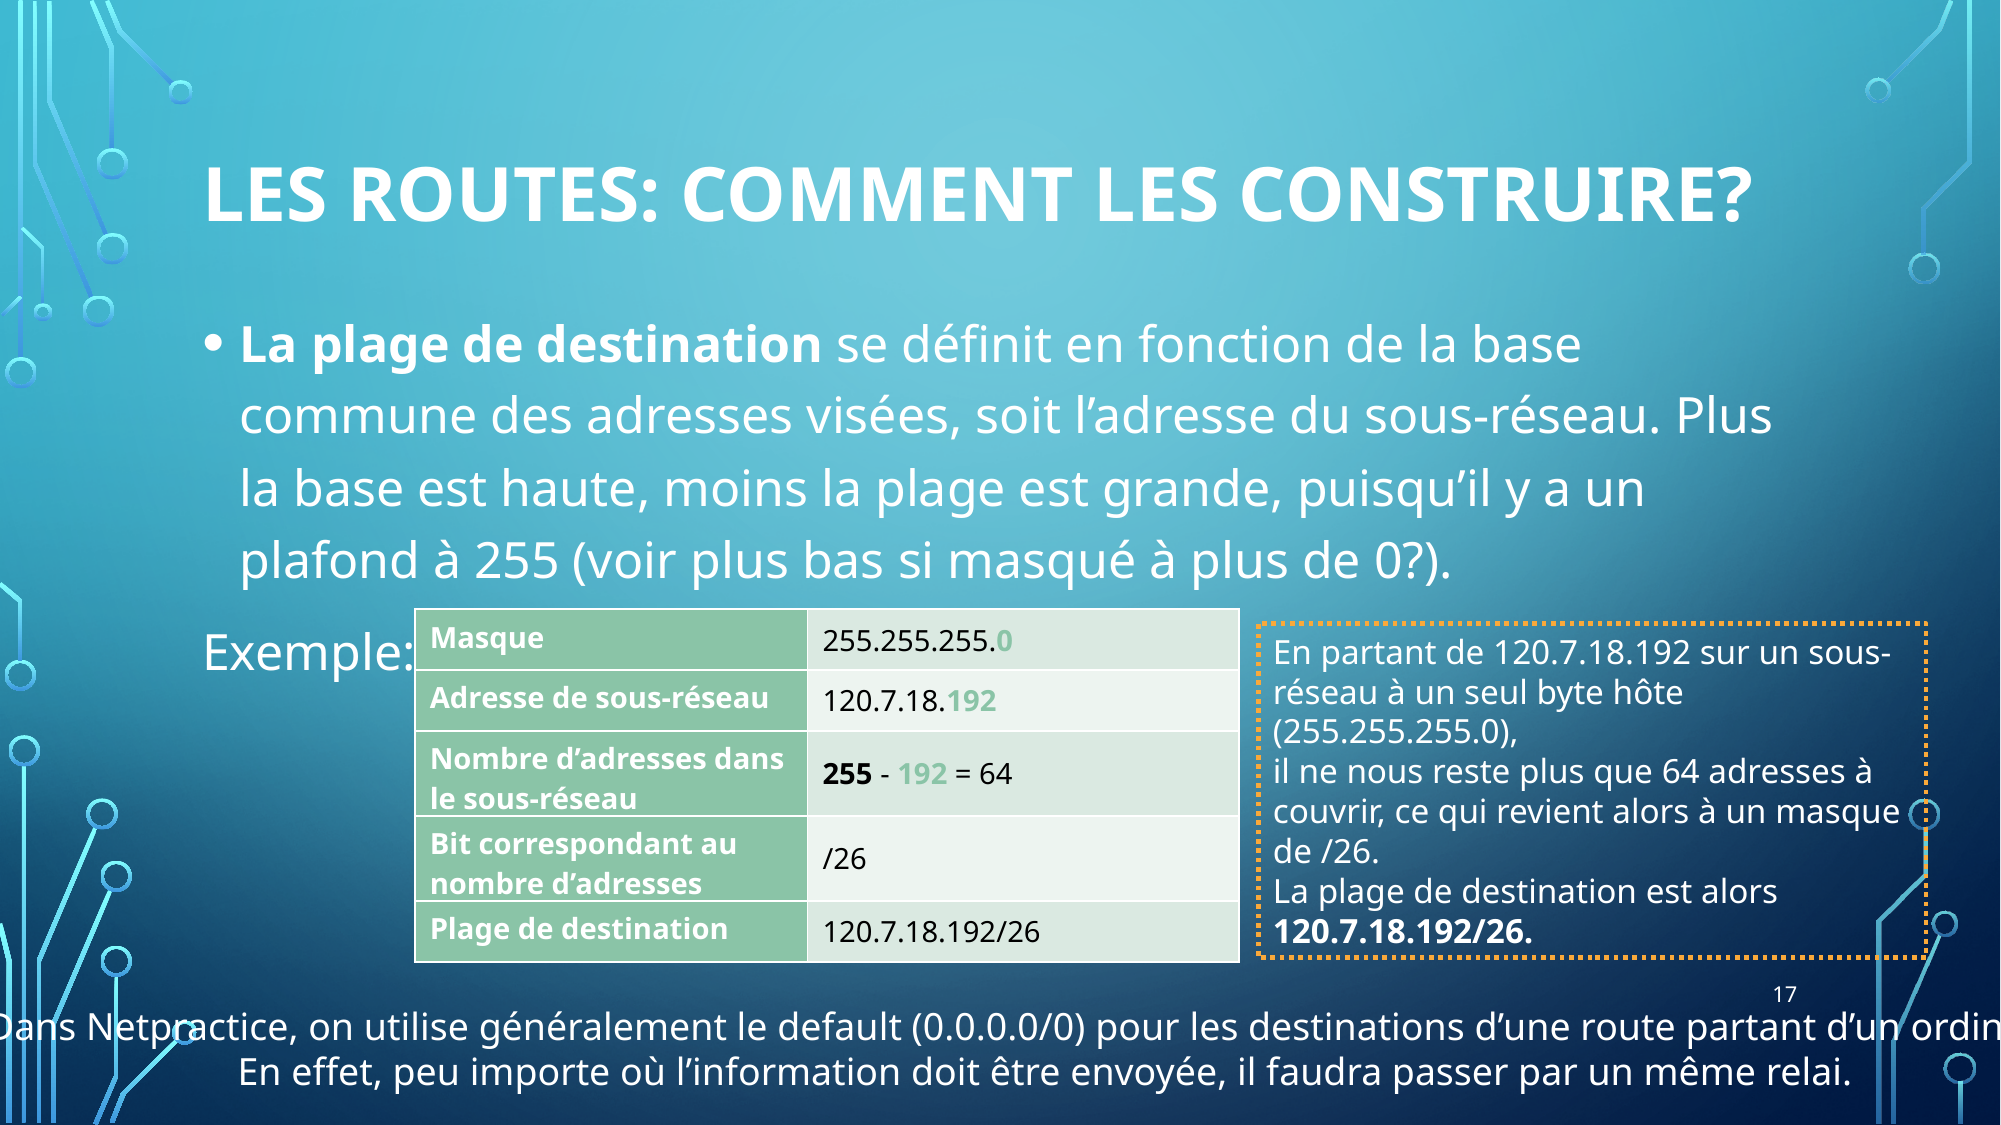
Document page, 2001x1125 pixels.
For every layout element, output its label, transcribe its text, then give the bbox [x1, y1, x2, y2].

list La plage de destination se définit en fonction de la base commune des adresses visées, soit l’adresse du sous-réseau. Plus la base est haute, moins la plage est grande, puisqu’il y a un plafond à 255 (voir plus bas si masqué à plus de 0?). Exemple: [187, 292, 1813, 889]
text_box Dans Netpractice, on utilise généralement le default (0.0.0.0/0) pour les destinations d’une route partant d’un ordinateur. En effet, peu importe où l’information doit être envoyée, il faudra passer par un même relai. [0, 995, 2000, 1100]
text_box En partant de 120.7.18.192 sur un sous-réseau à un seul byte hôte (255.255.255.0), il ne nous reste plus que 64 adresses à couvrir, ce qui revient alors à un masque de /26. La plage de destination est alors 120.7.18.192/26. [1258, 623, 1927, 958]
slide_number 17 [1685, 965, 1813, 1025]
table_header 255.255.255.0 [808, 610, 1238, 669]
table_cell /26 [808, 817, 1238, 900]
table_header Masque [416, 610, 807, 669]
table_cell 255 - 192 = 64 [808, 732, 1238, 815]
table_cell Nombre d’adresses dans le sous-réseau [416, 732, 807, 815]
table_cell 120.7.18.192/26 [808, 902, 1238, 961]
title Les routes: comment les construire? [187, 101, 1813, 292]
table_cell Adresse de sous-réseau [416, 671, 807, 730]
table_cell Plage de destination [416, 902, 807, 961]
table_cell 120.7.18.192 [808, 671, 1238, 730]
table_cell Bit correspondant au nombre d’adresses [416, 817, 807, 900]
